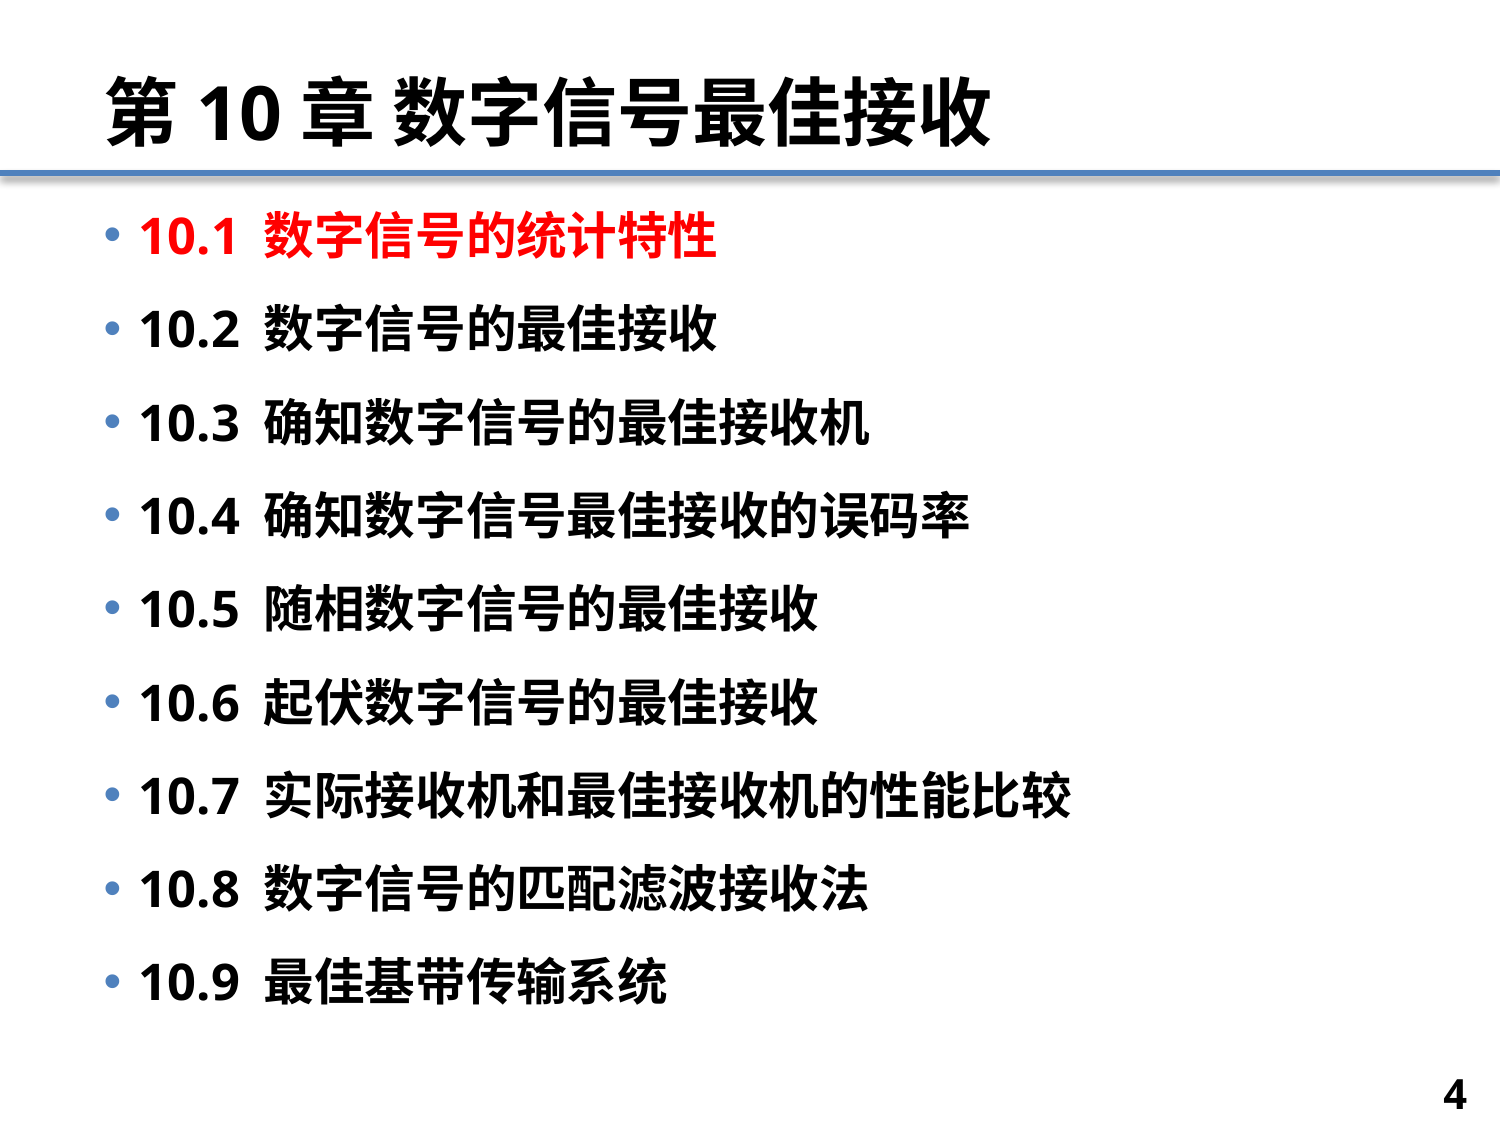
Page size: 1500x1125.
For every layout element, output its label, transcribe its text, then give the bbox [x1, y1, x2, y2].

slide_number 4 [1379, 1075, 1483, 1118]
title 第10章 数字信号最佳接收 [88, 30, 1412, 164]
list 10.1 数字信号的统计特性 10.2 数字信号的最佳接收 10.3 确知数字信号的最佳接收机 10.4 确知数字信号最佳接收的误码率 10.5 随相数字信号的最佳接收 10.6 起伏数字信号的最佳接收 10.7 实际接收机和最佳接收机的性能比较 10.8 数字信号的匹配滤波接收法 10.9 最佳基带传输系统 [88, 196, 1412, 1024]
